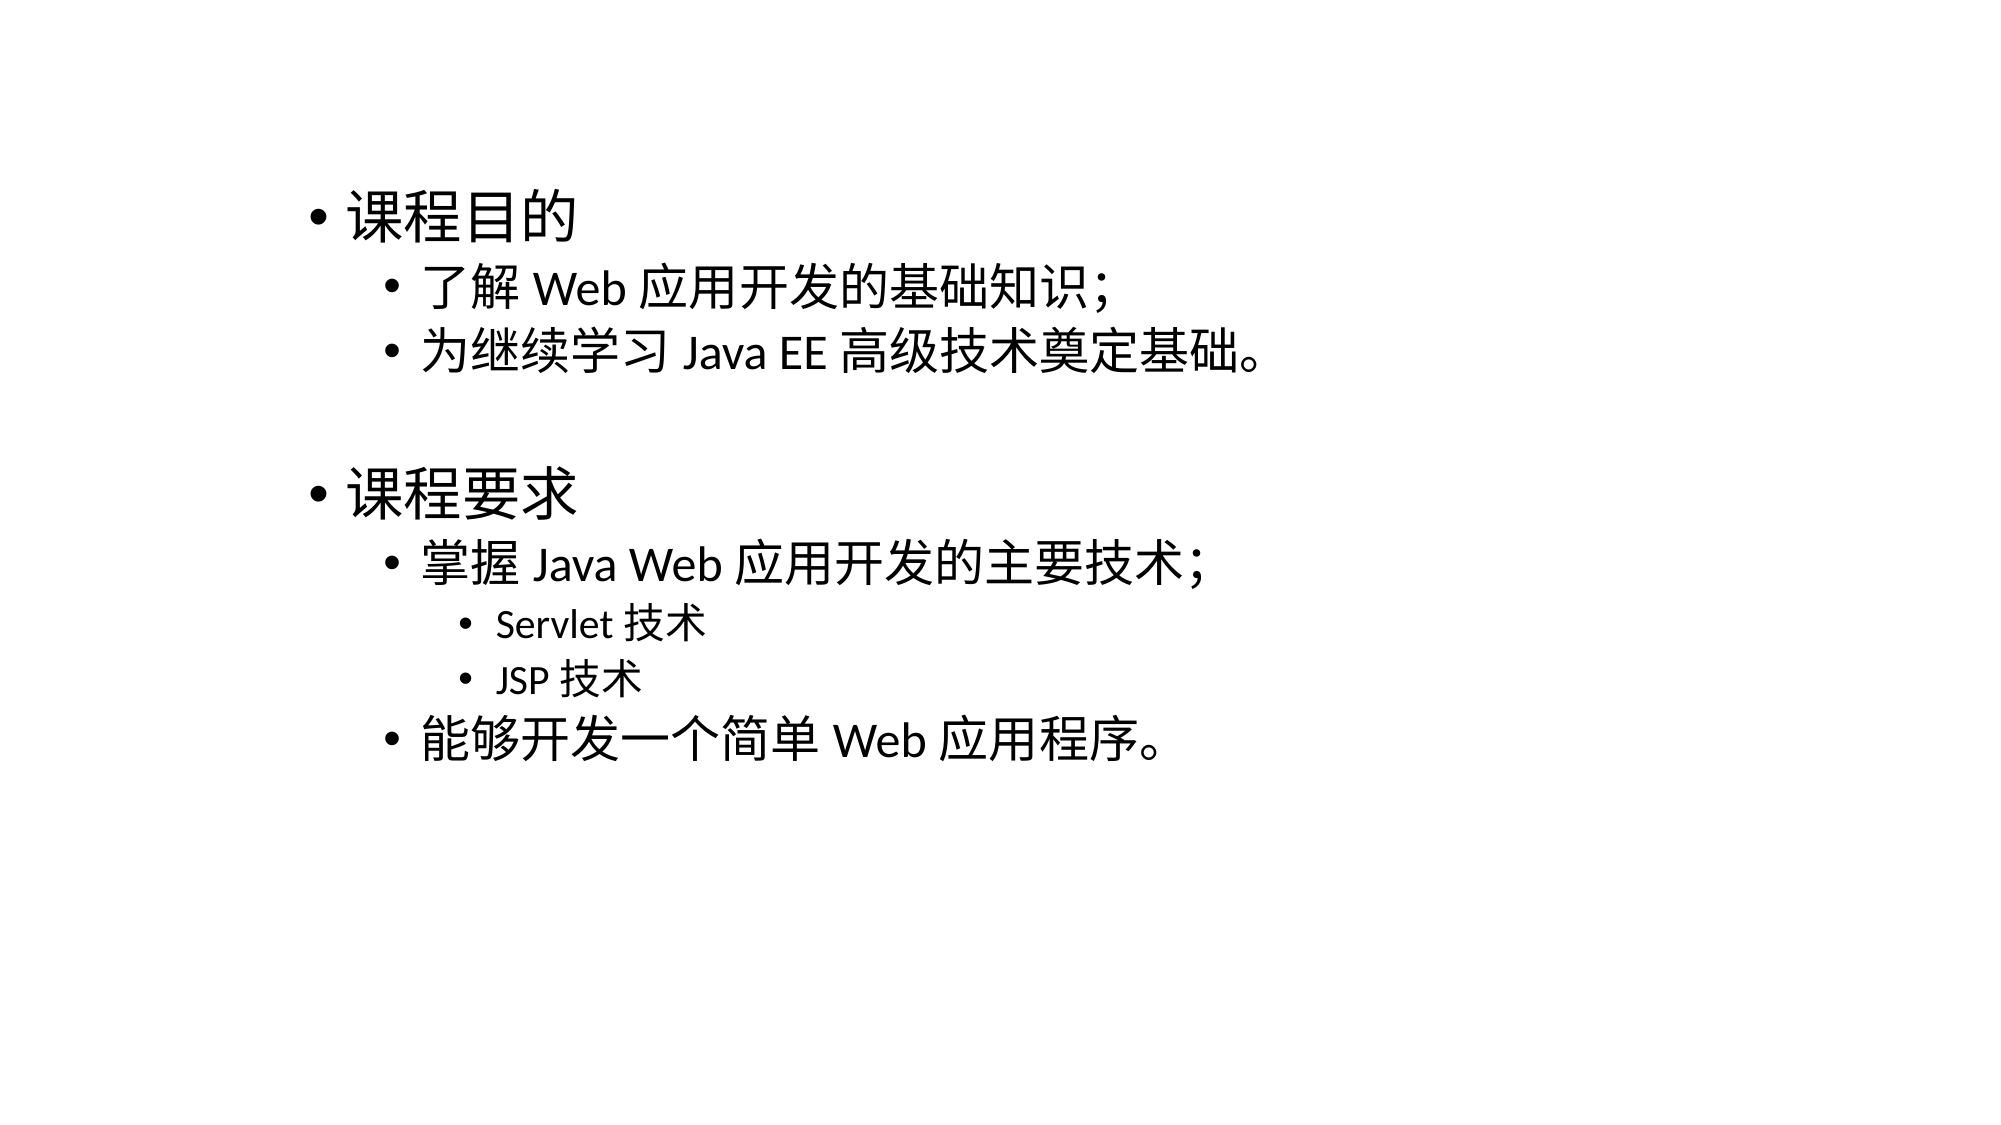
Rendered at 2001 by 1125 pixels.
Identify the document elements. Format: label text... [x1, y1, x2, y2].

text_box 课程目的 了解Web应用开发的基础知识； 为继续学习Java EE高级技术奠定基础。 课程要求 掌握Java Web应用开发的主要技术； Servlet技术 JSP技术 能够开发一个简单Web应用程序。 [293, 181, 1546, 919]
